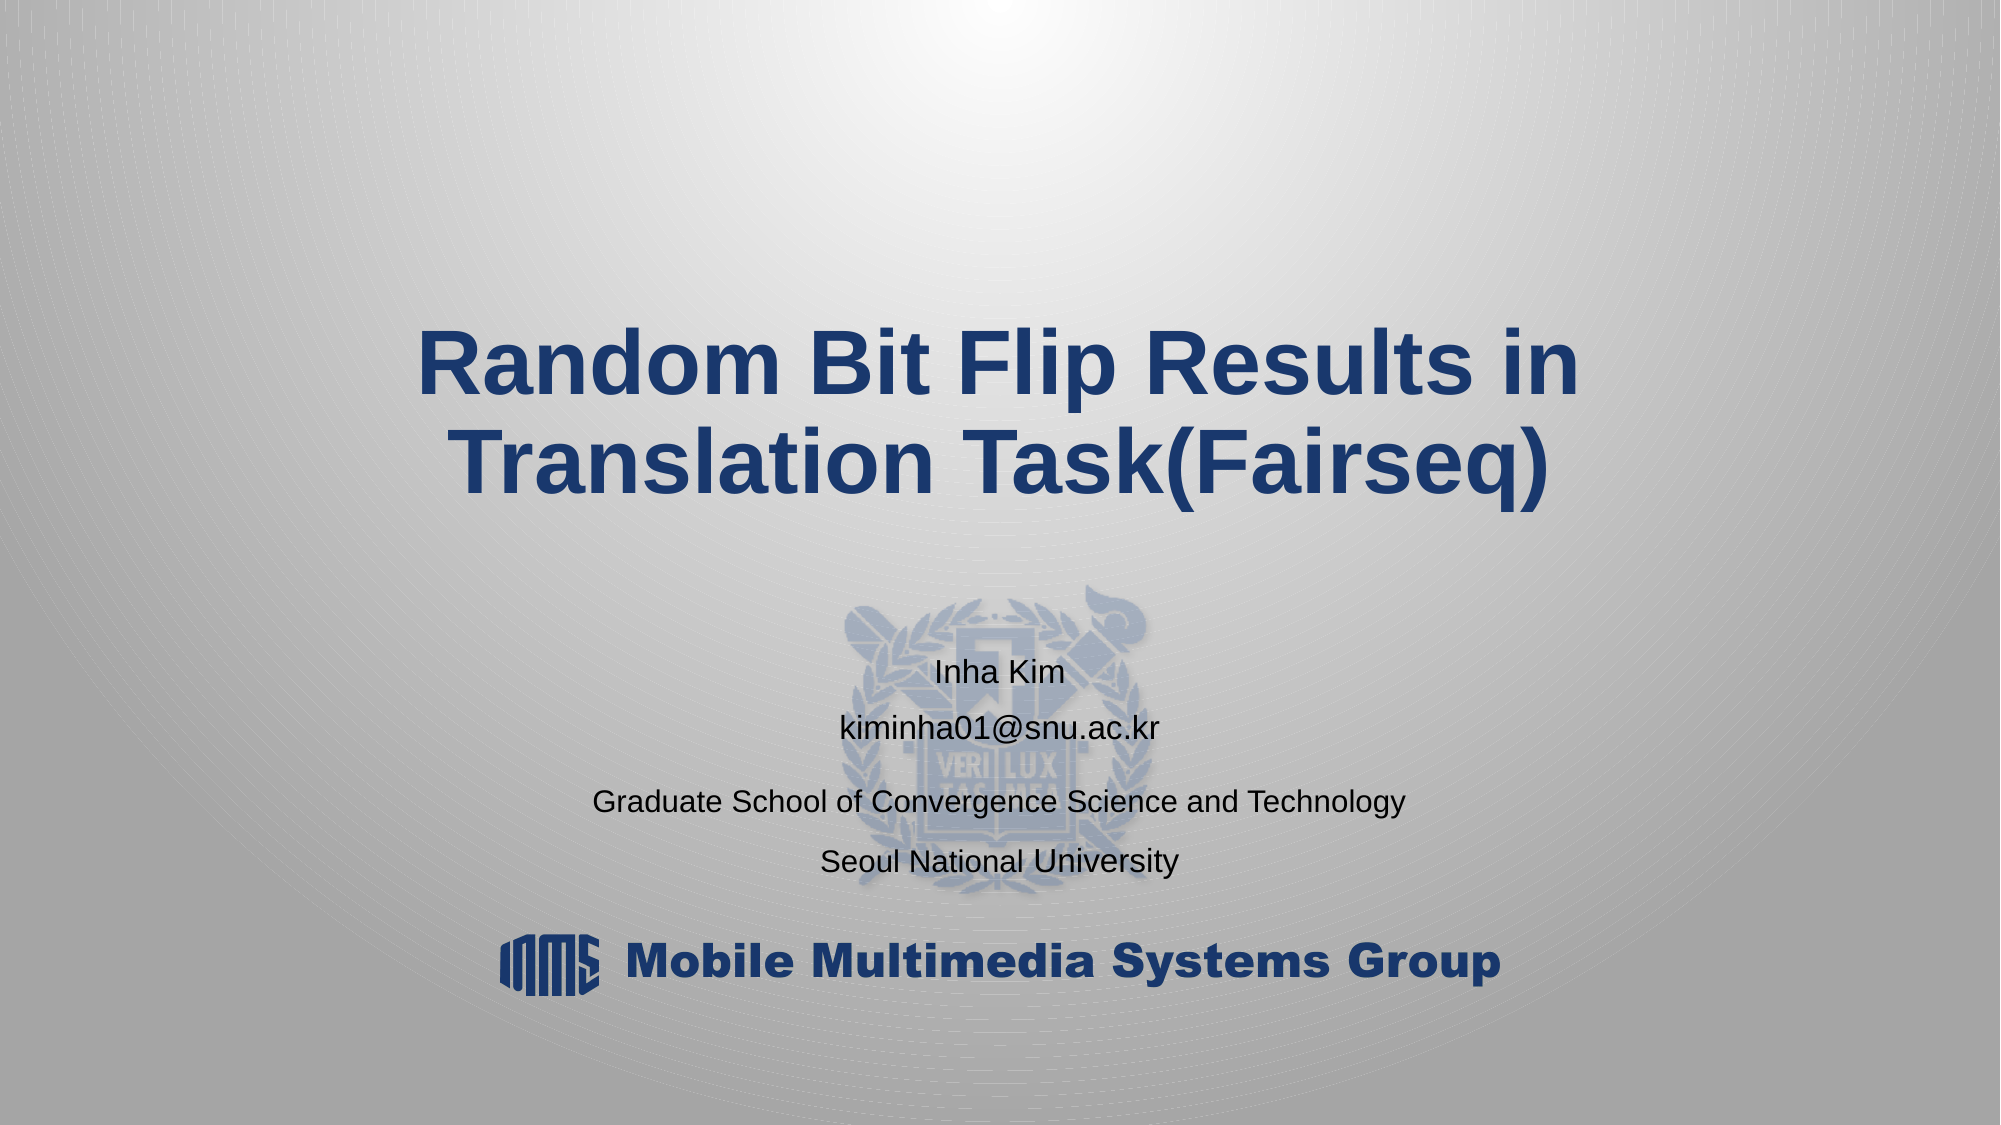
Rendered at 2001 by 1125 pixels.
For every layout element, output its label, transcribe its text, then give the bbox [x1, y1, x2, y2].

title Random Bit Flip Results in Translation Task(Fairseq) [249, 189, 1750, 522]
subtitle Inha Kim kiminha01@snu.ac.kr [249, 646, 1750, 764]
picture [500, 934, 1500, 996]
